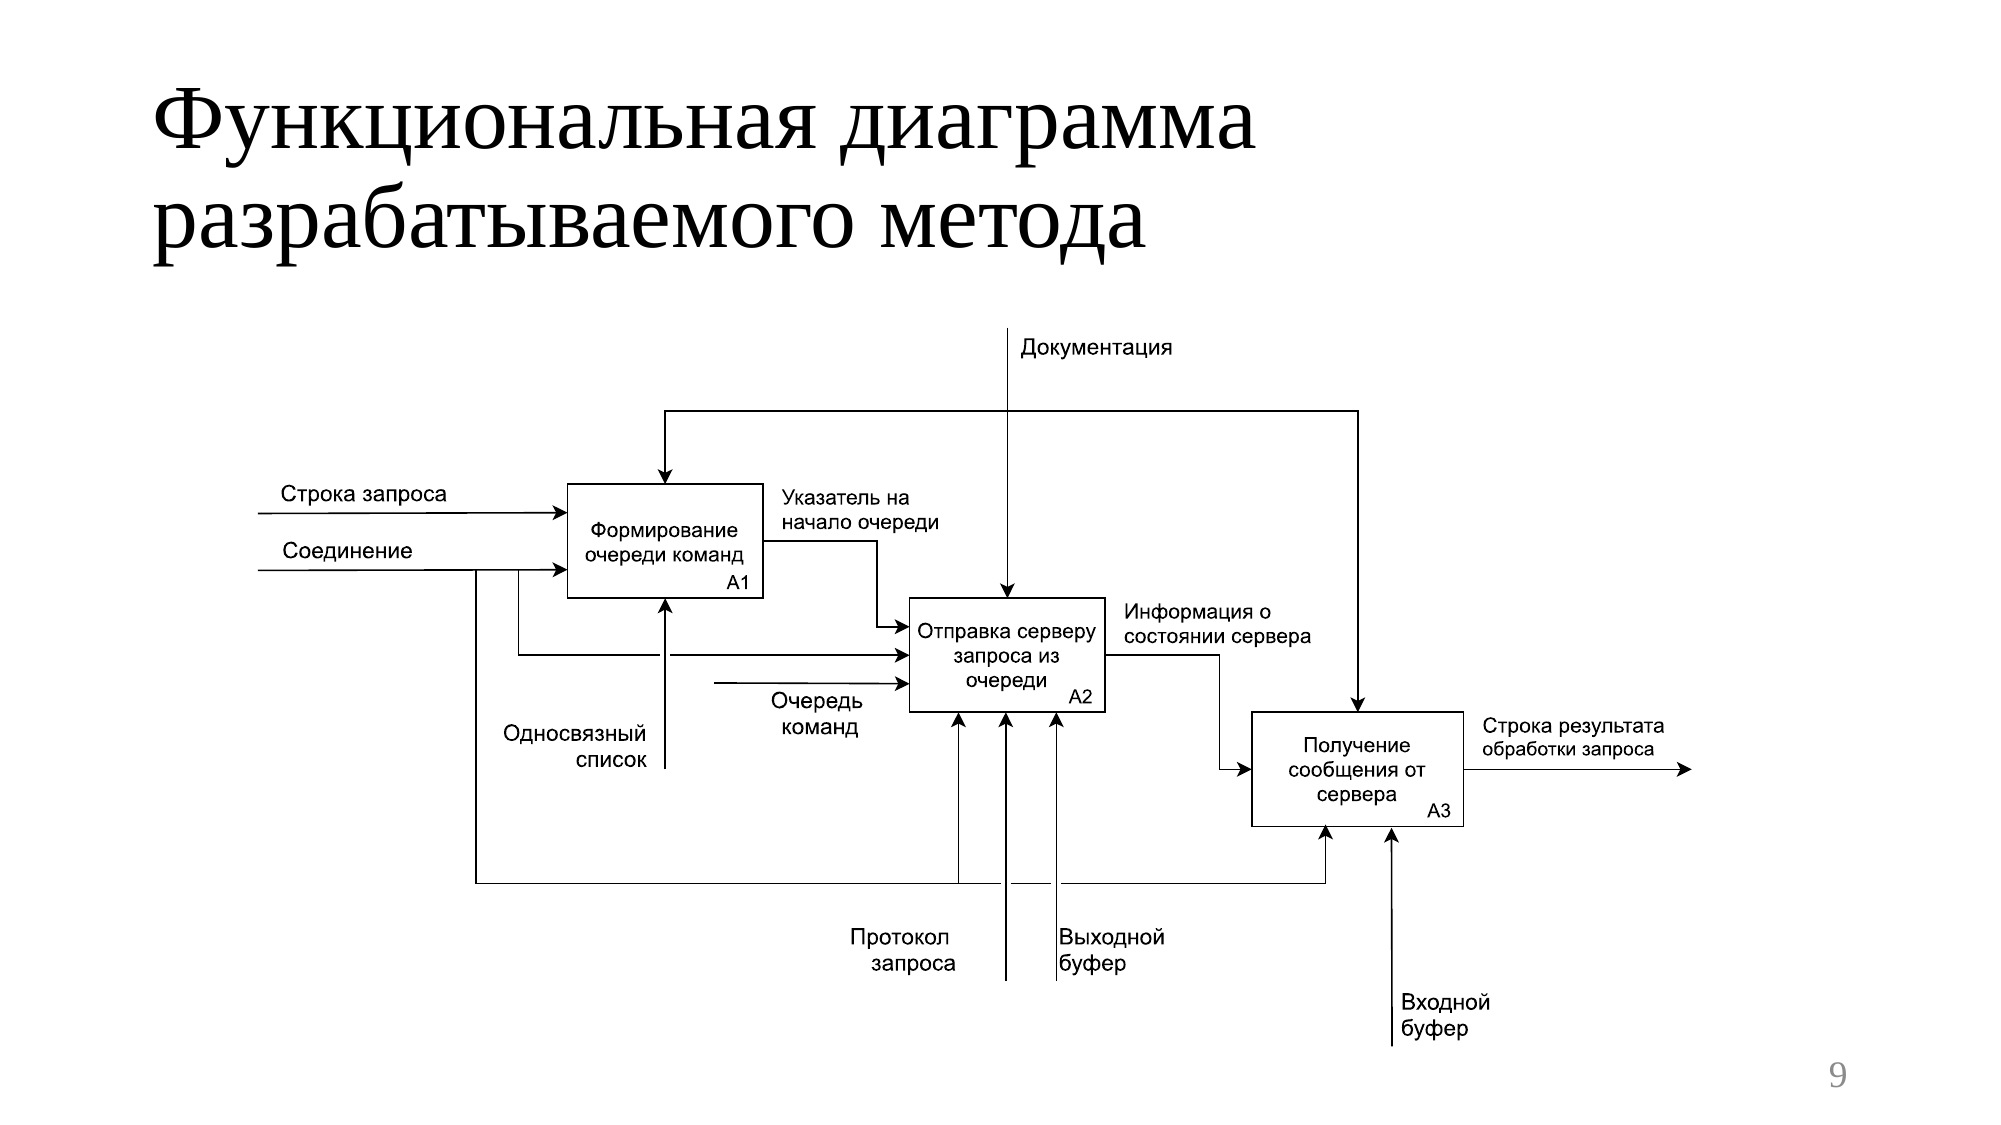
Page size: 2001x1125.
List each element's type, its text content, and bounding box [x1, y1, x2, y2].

picture [243, 313, 1708, 1066]
slide_number 9 [1412, 1042, 1863, 1103]
title Функциональная диаграмма разрабатываемого метода [137, 59, 1863, 278]
